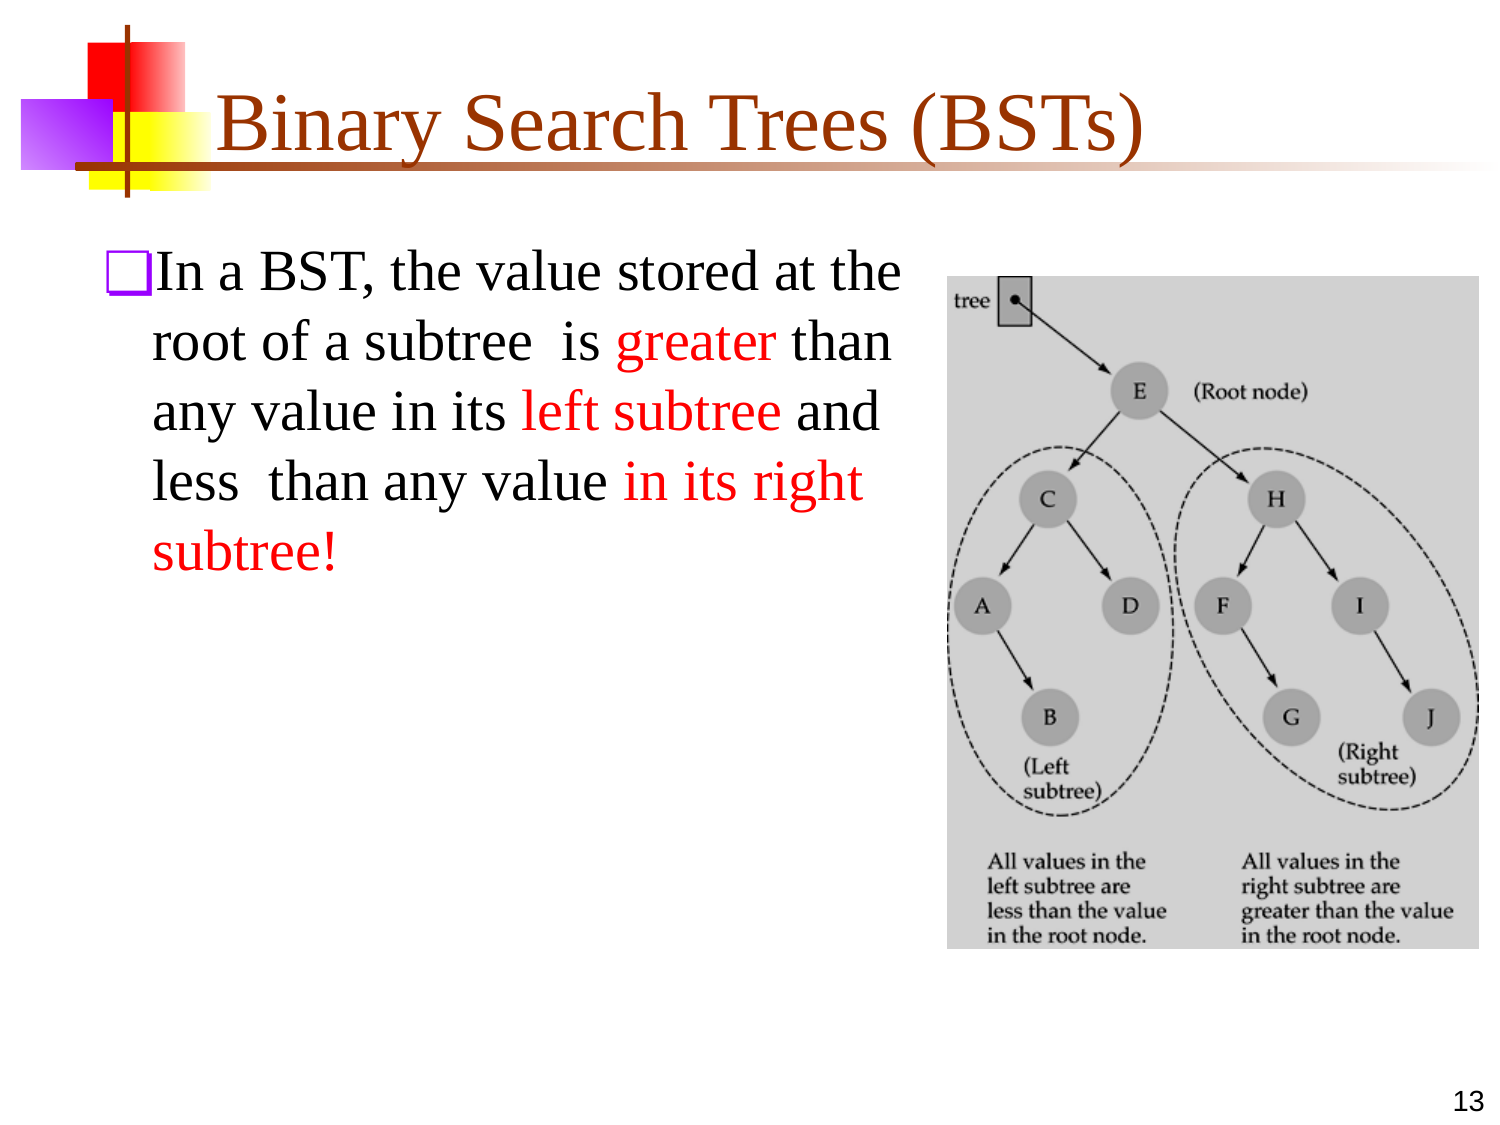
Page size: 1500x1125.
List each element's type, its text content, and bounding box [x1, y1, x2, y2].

slide_number ‹#› [1187, 1050, 1500, 1125]
picture [947, 276, 1479, 949]
title Binary Search Trees (BSTs) [200, 37, 1479, 175]
list In a BST, the value stored at the root of a subtree is greater than any value in its left subtree and less than any value in its right subtree! [62, 224, 920, 1006]
